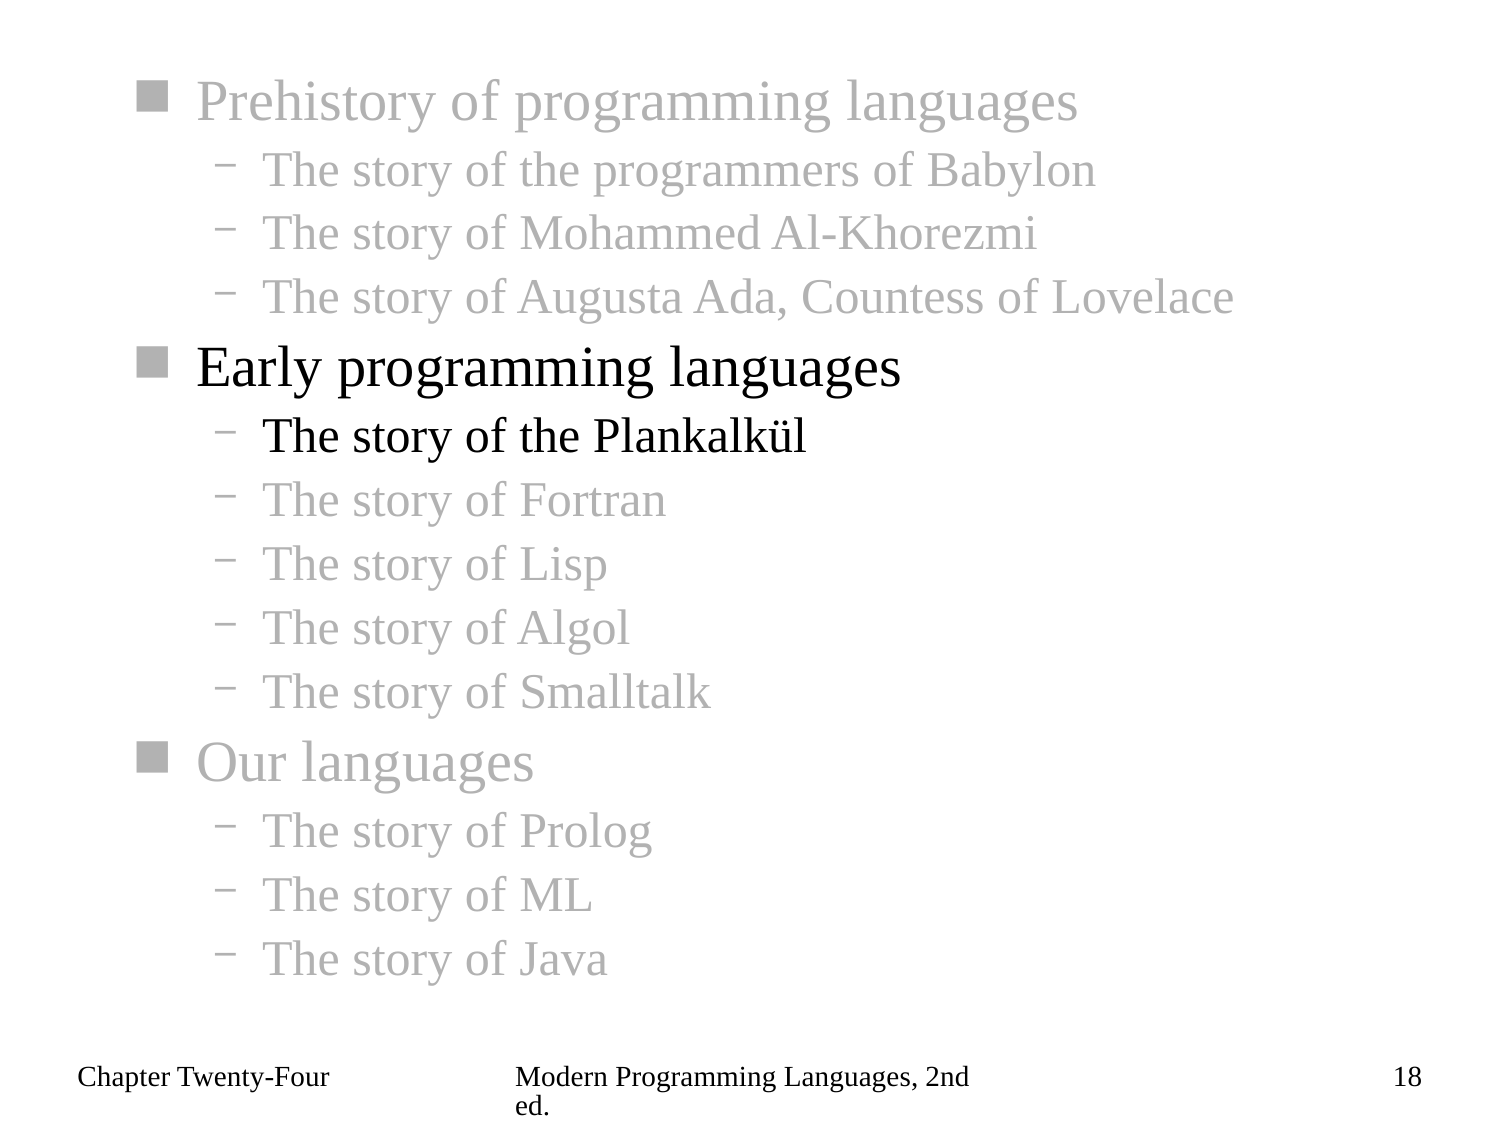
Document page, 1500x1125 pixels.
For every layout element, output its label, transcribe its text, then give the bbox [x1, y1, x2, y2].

list Prehistory of programming languages The story of the programmers of Babylon The story of Mohammed Al-Khorezmi The story of Augusta Ada, Countess of Lovelace Early programming languages The story of the Plankalkül The story of Fortran The story of Lisp The story of Algol The story of Smalltalk Our languages The story of Prolog The story of ML The story of Java [124, 62, 1438, 1038]
slide_number Chapter Twenty-Four [62, 1036, 401, 1113]
slide_number 18 [1124, 1036, 1438, 1113]
footer Modern Programming Languages, 2nd ed. [499, 1036, 1001, 1113]
